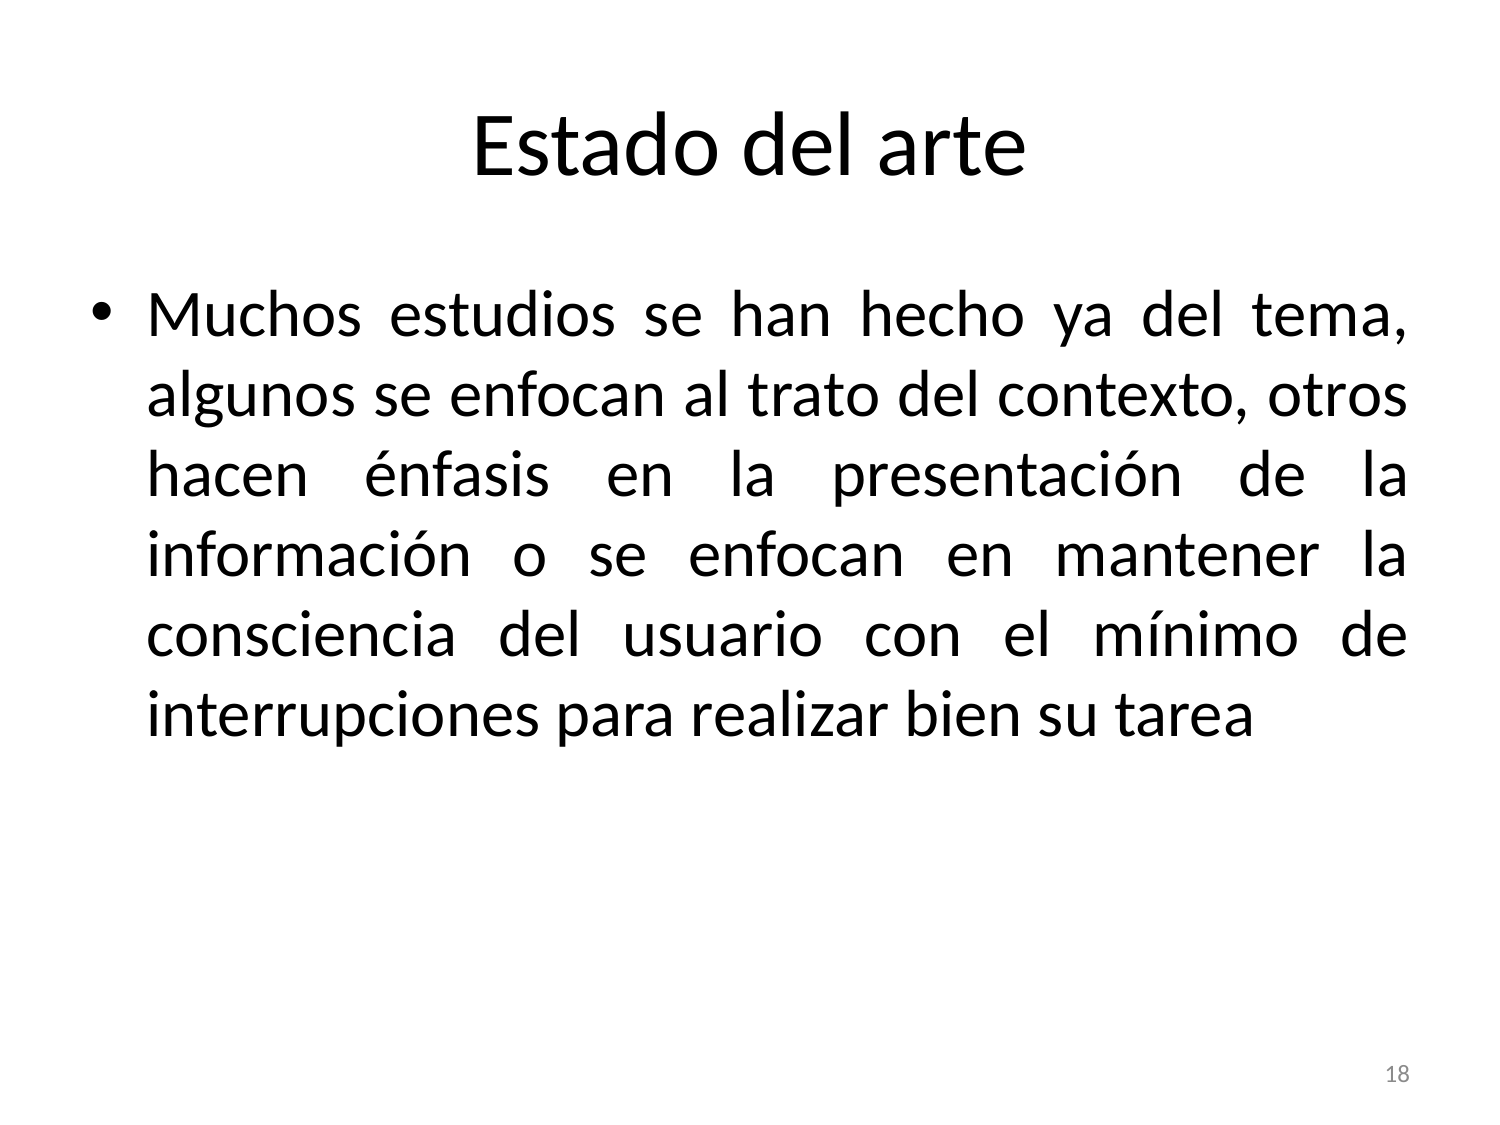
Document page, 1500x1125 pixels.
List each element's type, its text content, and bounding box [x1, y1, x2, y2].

title Estado del arte [75, 45, 1425, 233]
slide_number 18 [1074, 1042, 1425, 1103]
list Muchos estudios se han hecho ya del tema, algunos se enfocan al trato del contexto, otros hacen énfasis en la presentación de la información o se enfocan en mantener la consciencia del usuario con el mínimo de interrupciones para realizar bien su tarea [75, 262, 1425, 1005]
